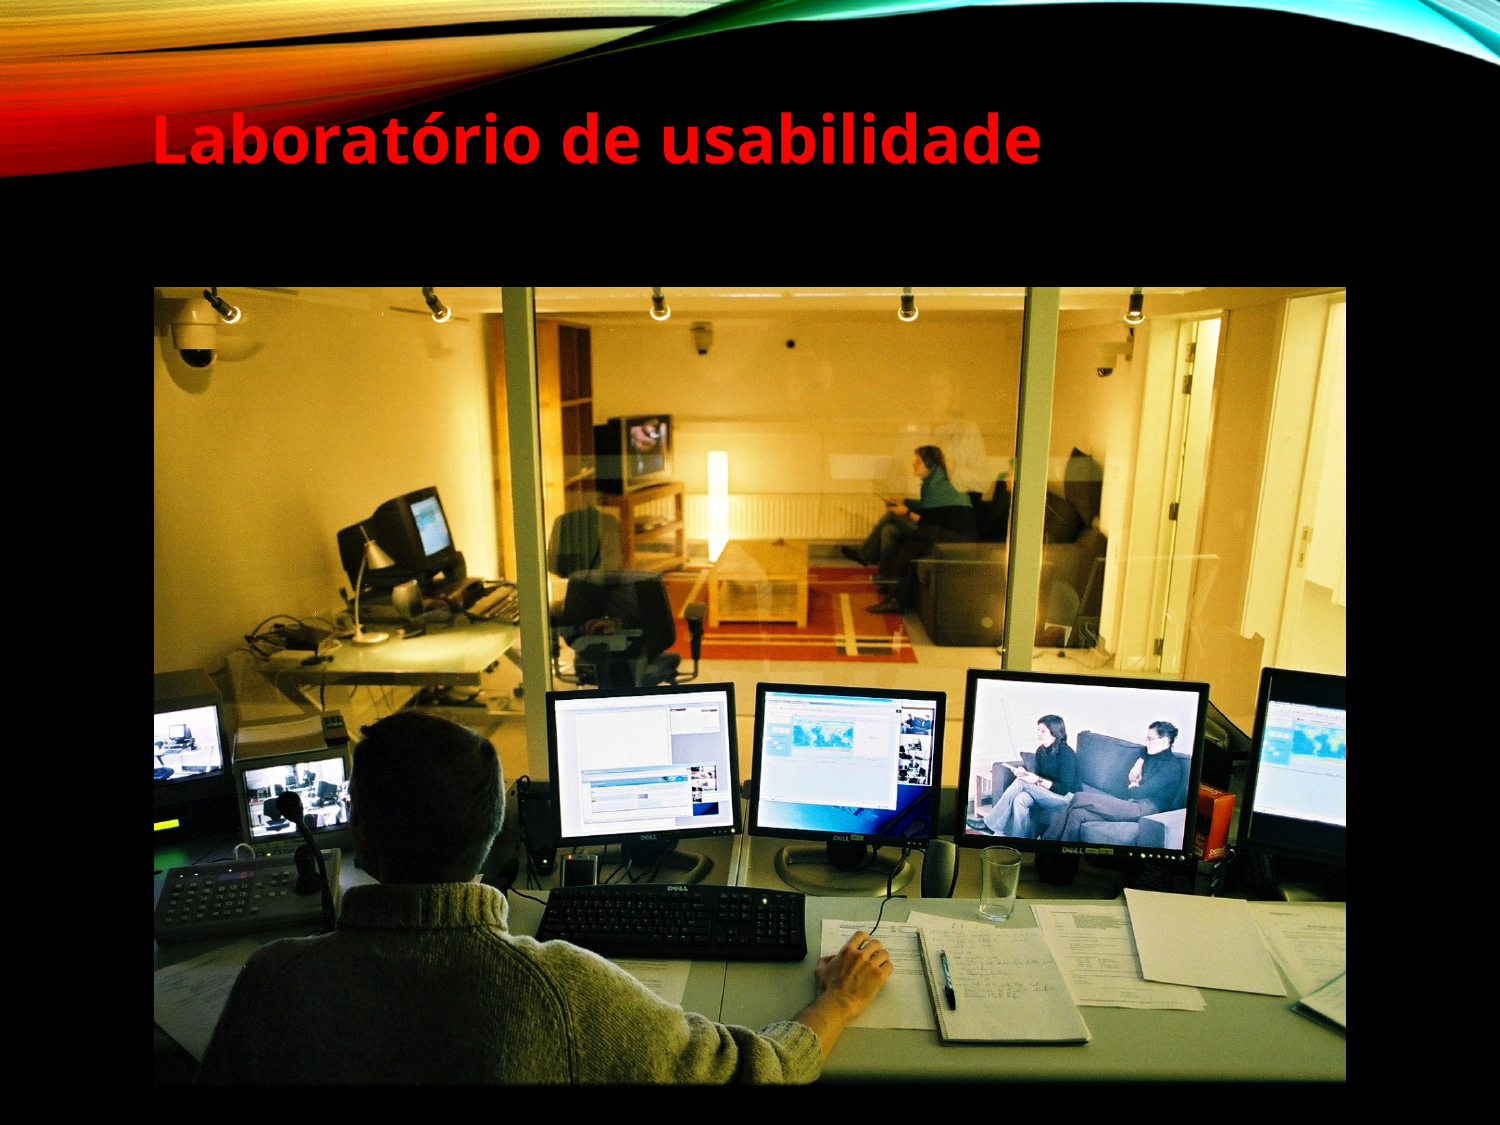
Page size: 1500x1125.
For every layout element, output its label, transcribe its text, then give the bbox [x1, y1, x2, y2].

picture [153, 287, 1347, 1086]
text_box Laboratório de usabilidade [135, 78, 1424, 195]
picture [0, 0, 1500, 178]
